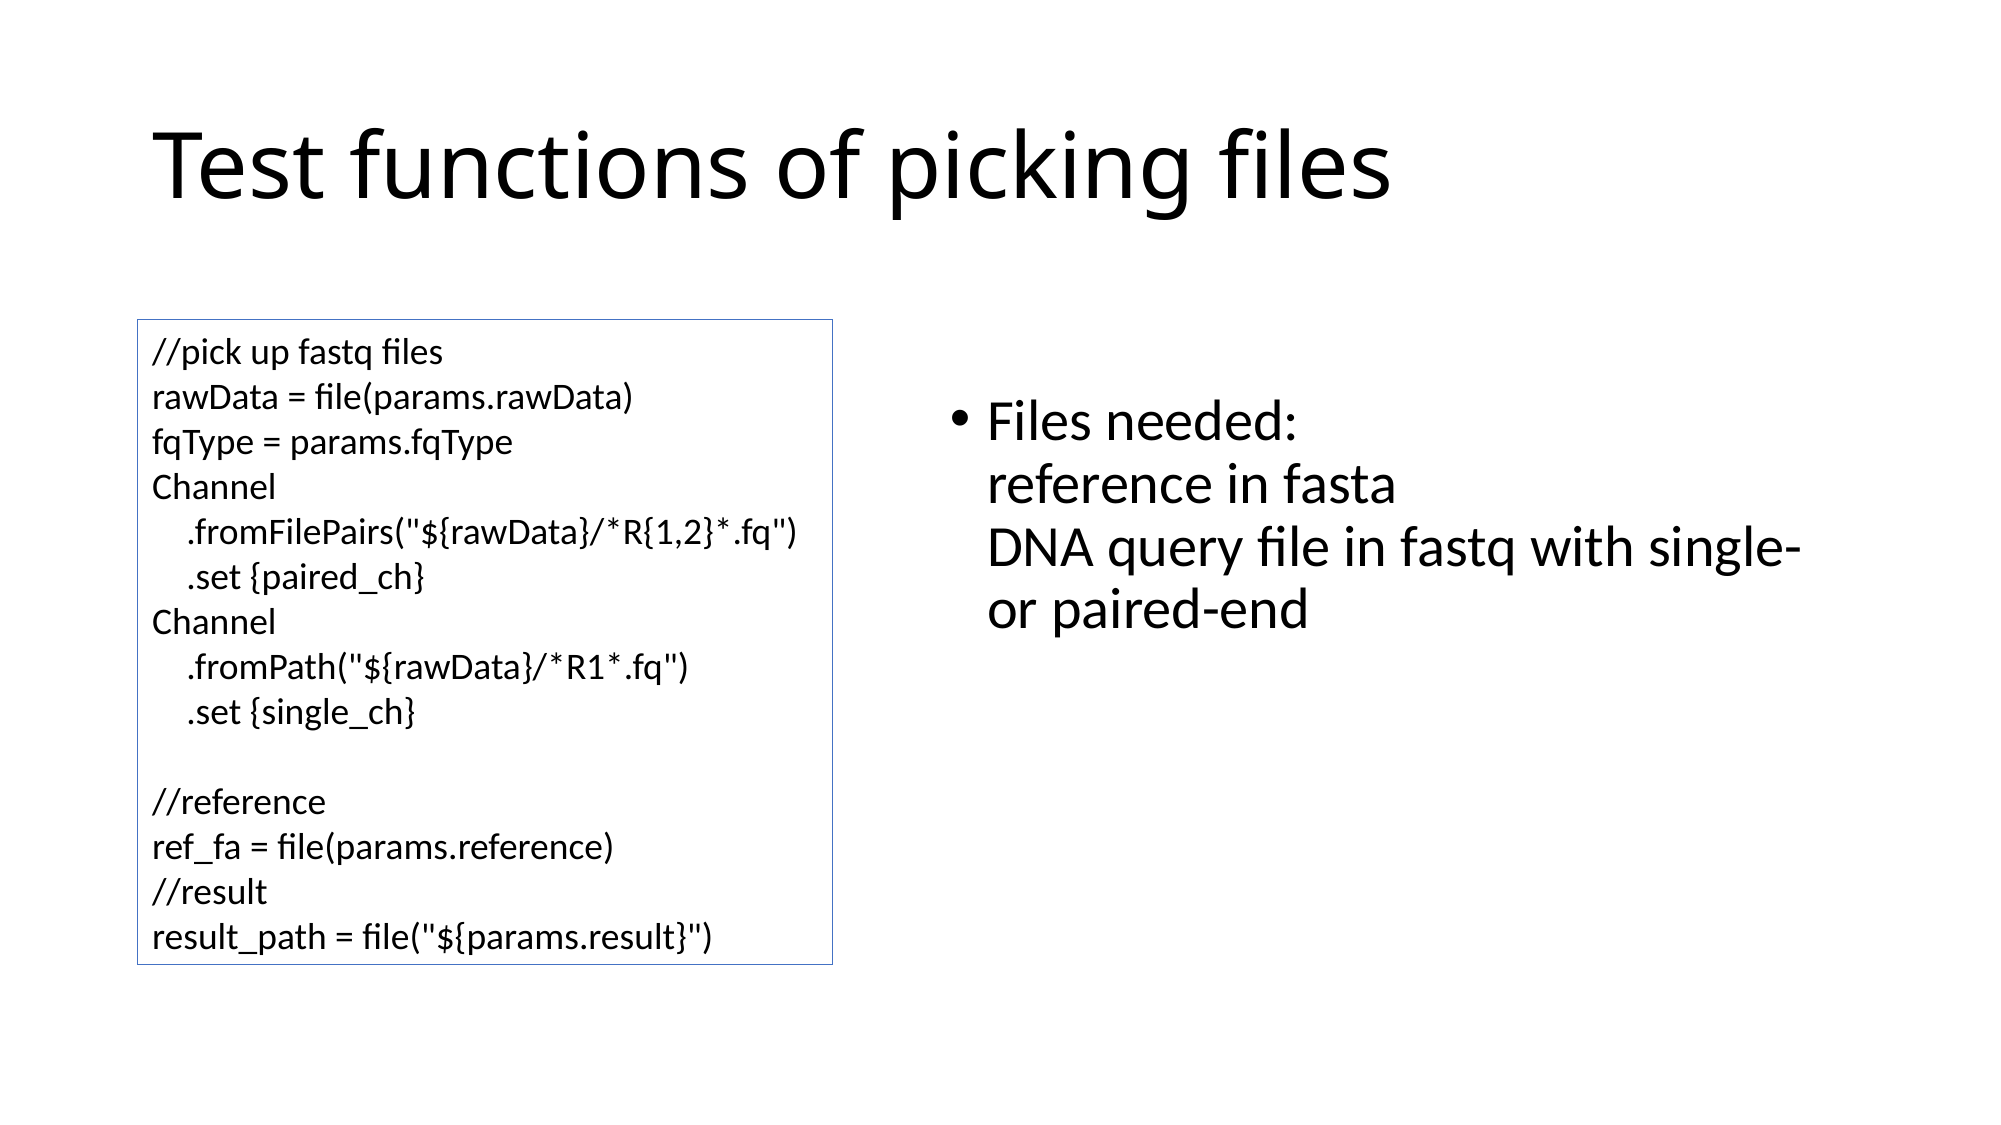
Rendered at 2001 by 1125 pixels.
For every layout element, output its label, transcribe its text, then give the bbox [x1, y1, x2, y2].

title Test functions of picking files [137, 59, 1863, 278]
text_box //pick up fastq files rawData = file(params.rawData) fqType = params.fqType Channel .fromFilePairs("${rawData}/*R{1,2}*.fq") .set {paired_ch} Channel .fromPath("${rawData}/*R1*.fq") .set {single_ch} //reference ref_fa = file(params.reference) //result result_path = file("${params.result}") [137, 319, 833, 965]
list Files needed: reference in fasta DNA query file in fastq with single- or paired-end [934, 382, 1863, 1014]
